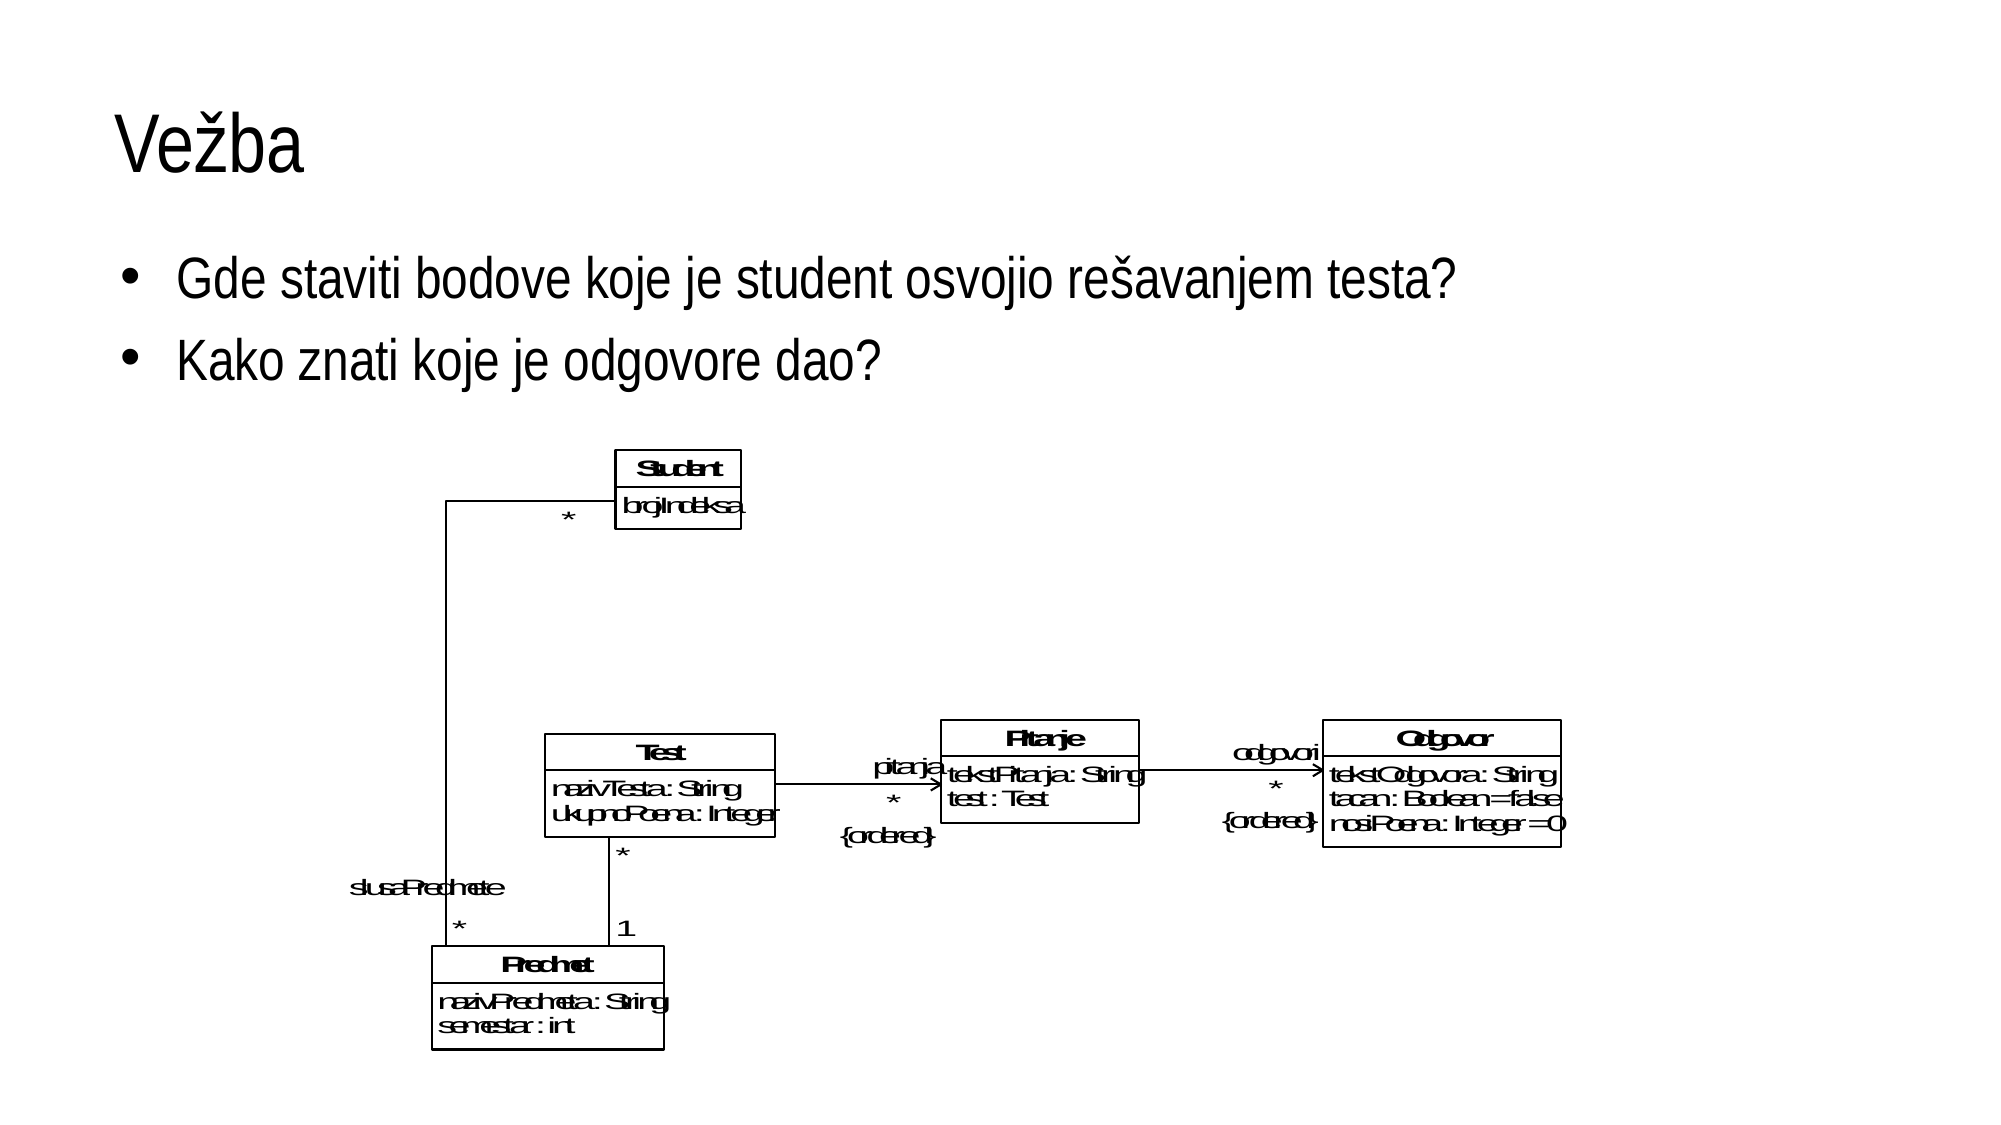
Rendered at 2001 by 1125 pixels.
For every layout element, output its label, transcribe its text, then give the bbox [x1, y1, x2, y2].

picture [316, 419, 1592, 1081]
list Gde staviti bodove koje je student osvojio rešavanjem testa? Kako znati koje je odgovore dao? [105, 232, 1906, 975]
title Vežba [99, 45, 1900, 233]
